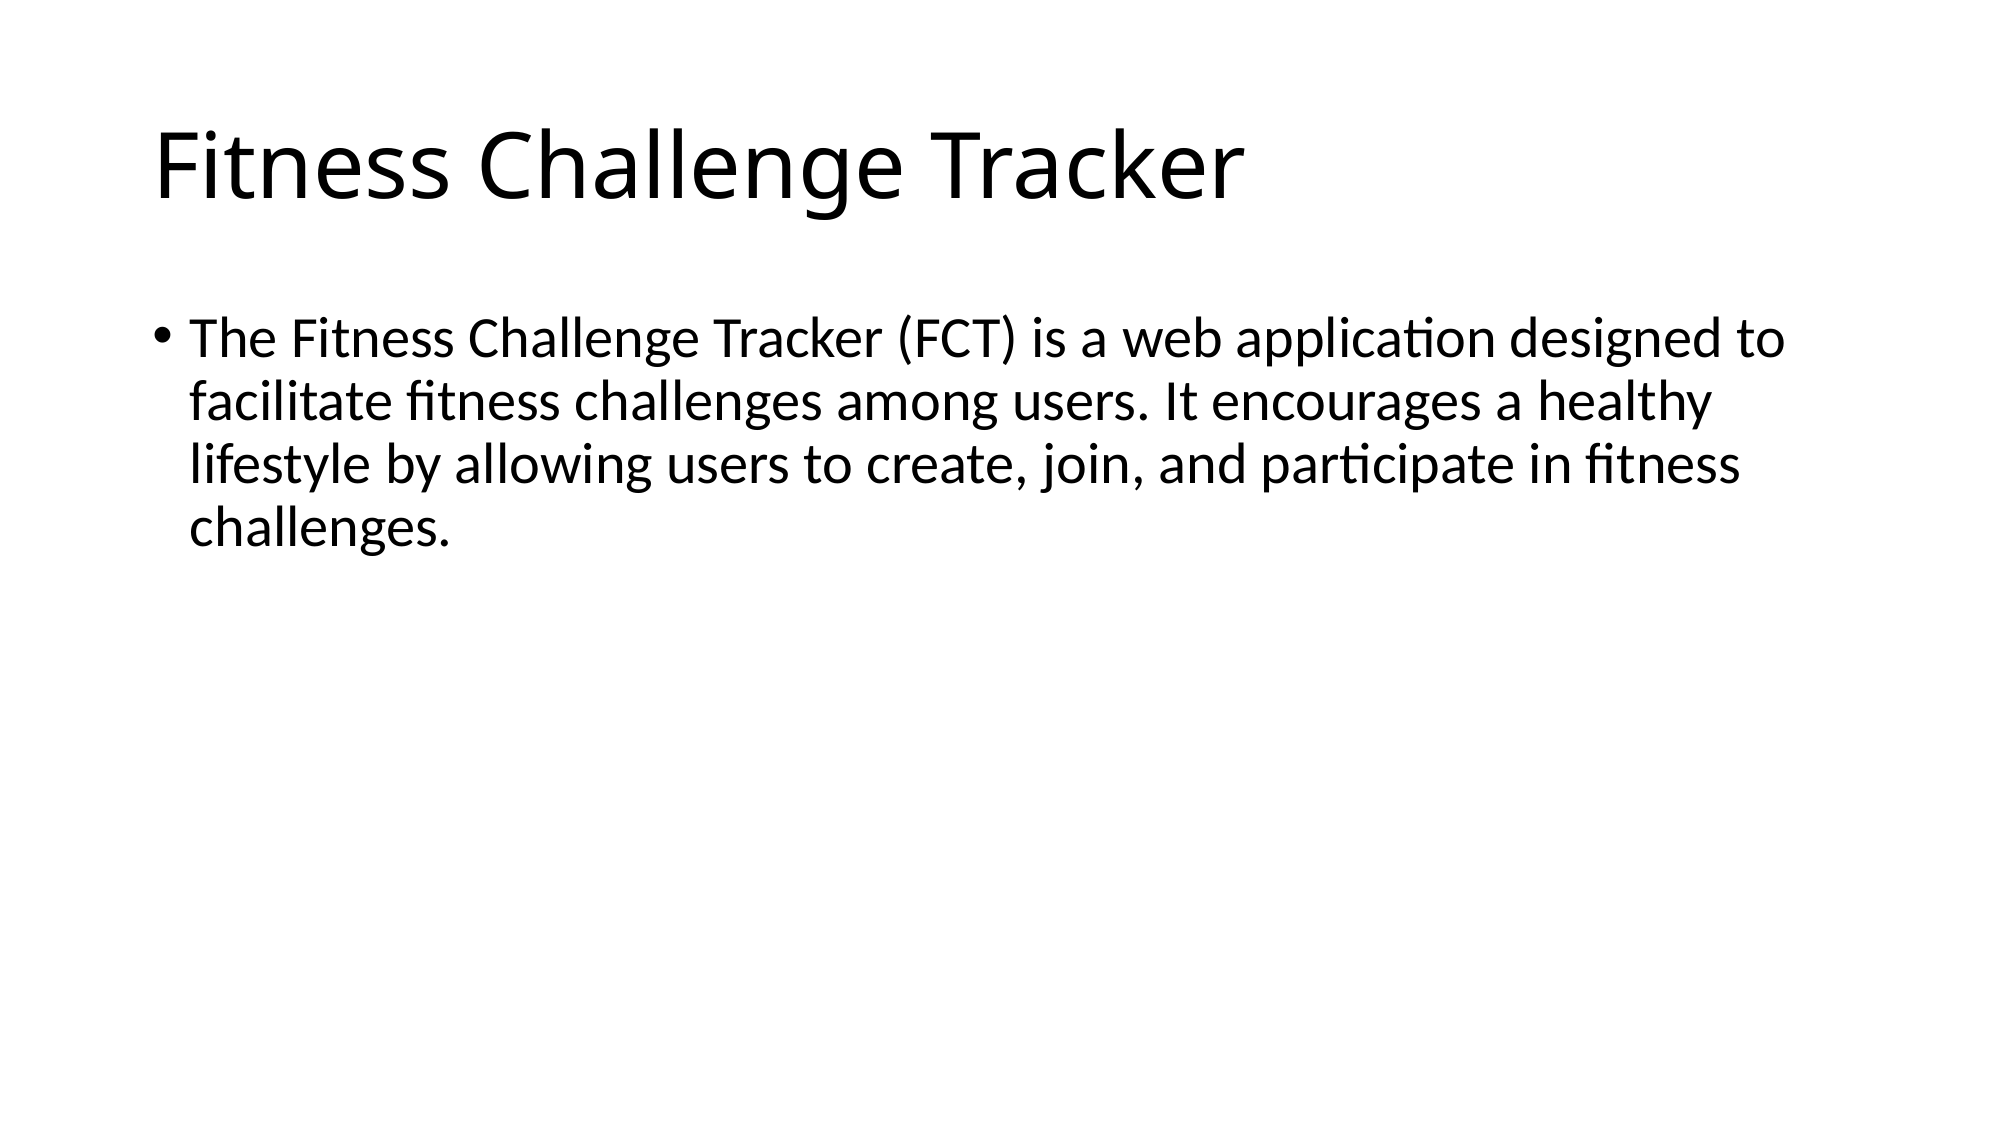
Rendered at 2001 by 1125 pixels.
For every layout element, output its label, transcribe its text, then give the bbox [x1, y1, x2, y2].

title Fitness Challenge Tracker [137, 59, 1863, 278]
list The Fitness Challenge Tracker (FCT) is a web application designed to facilitate fitness challenges among users. It encourages a healthy lifestyle by allowing users to create, join, and participate in fitness challenges. [137, 299, 1863, 1014]
